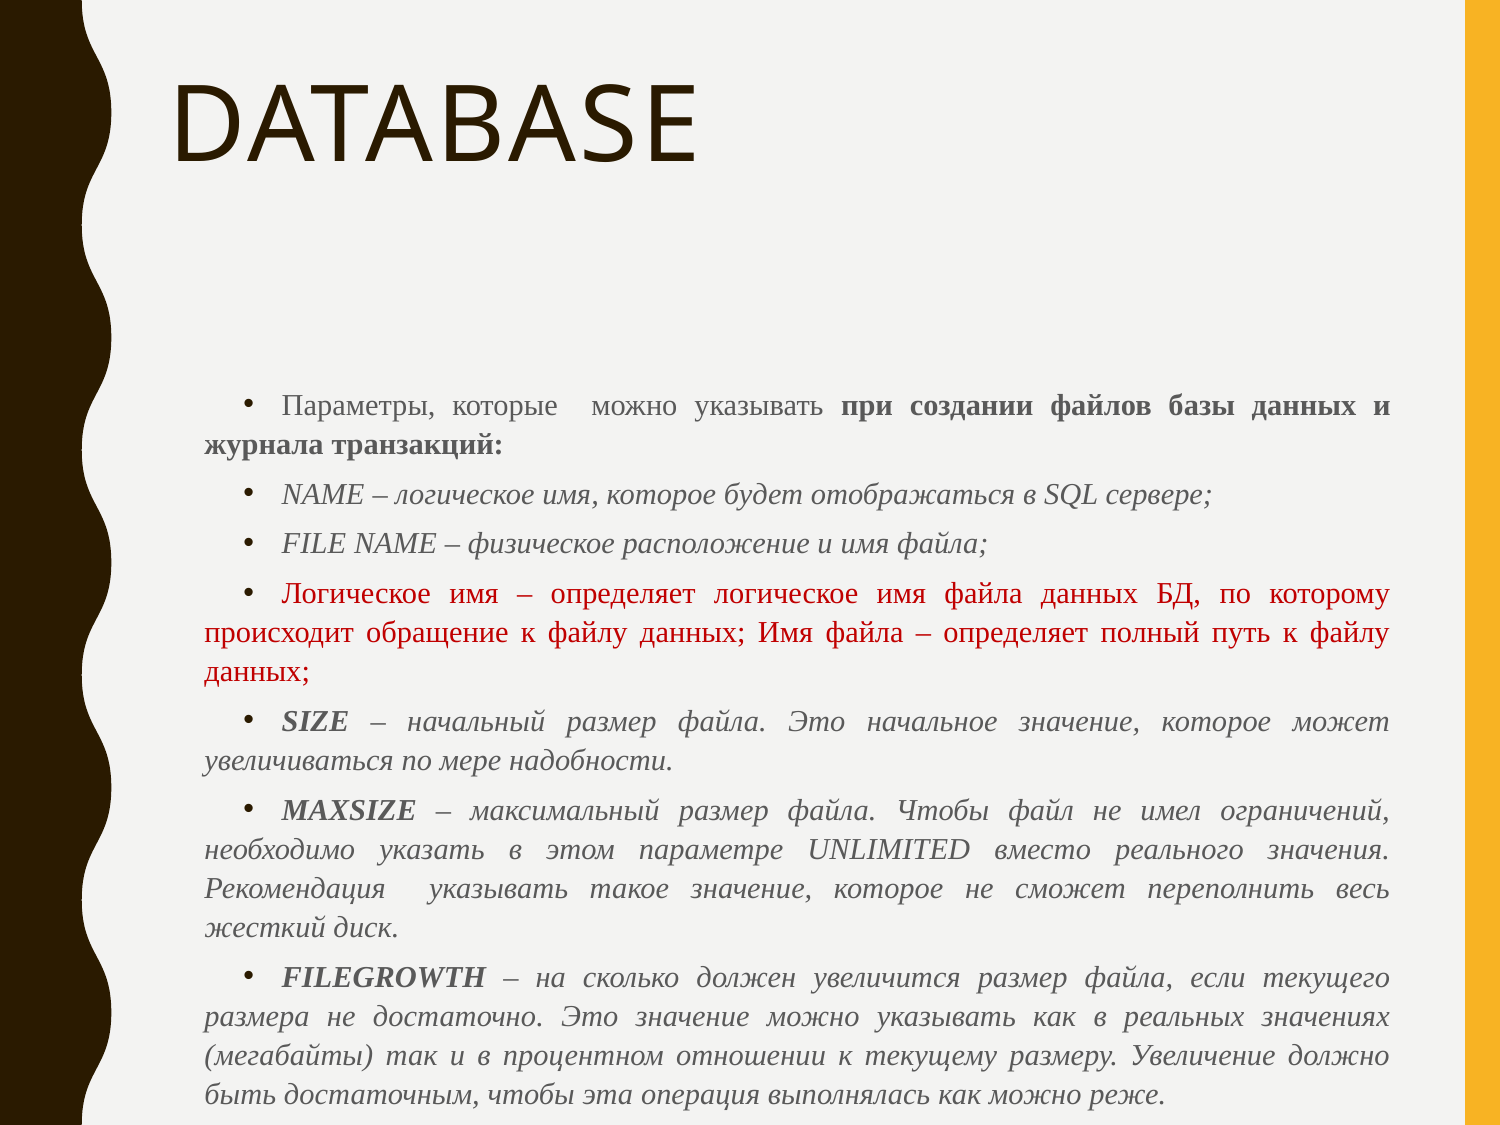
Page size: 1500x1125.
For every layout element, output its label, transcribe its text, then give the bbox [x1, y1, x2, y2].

title DATABASE [154, 62, 1407, 308]
list Параметры, которые можно указывать при создании файлов базы данных и журнала транзакций: NAME – логическое имя, которое будет отображаться в SQL сервере; FILE NAME – физическое расположение и имя файла; Логическое имя – определяет логическое имя файла данных БД, по которому происходит обращение к файлу данных; Имя файла – определяет полный путь к файлу данных; SIZE – начальный размер файла. Это начальное значение, которое может увеличиваться по мере надобности. MAXSIZE – максимальный размер файла. Чтобы файл не имел ограничений, необходимо указать в этом параметре UNLIMITED вместо реального значения. Рекомендация указывать такое значение, которое не сможет переполнить весь жесткий диск. FILEGROWTH – на сколько должен увеличится размер файла, если текущего размера не достаточно. Это значение можно указывать как в реальных значениях (мегабайты) так и в процентном отношении к текущему размеру. Увеличение должно быть достаточным, чтобы эта операция выполнялась как можно реже. [154, 375, 1407, 1125]
